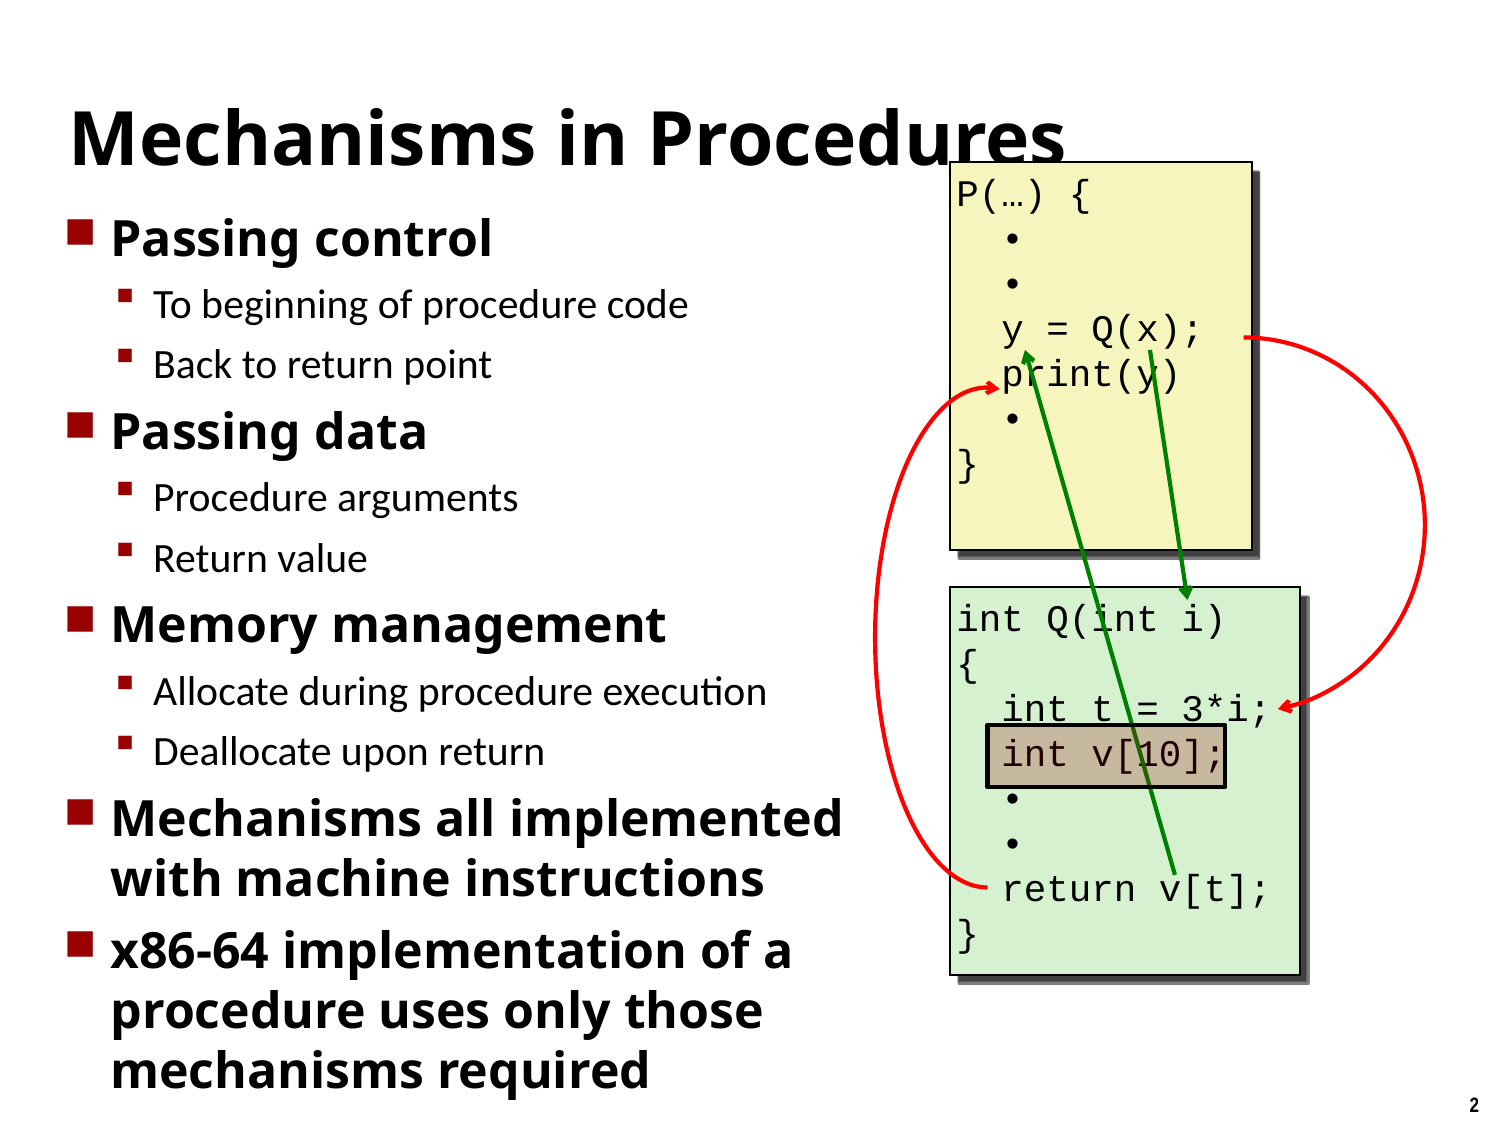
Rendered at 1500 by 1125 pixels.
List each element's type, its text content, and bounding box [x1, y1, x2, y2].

list Passing control To beginning of procedure code Back to return point Passing data Procedure arguments Return value Memory management Allocate during procedure execution Deallocate upon return Mechanisms all implemented with machine instructions x86-64 implementation of a procedure uses only those mechanisms required [62, 199, 926, 1092]
text_box P(…) { • • y = Q(x); print(y) • } [950, 162, 1253, 335]
text_box int Q(int i) { int t = 3*i; int v[10]; • • return v[t]; } [950, 896, 1300, 975]
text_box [874, 337, 1426, 888]
title Mechanisms in Procedures [62, 41, 1438, 230]
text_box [1024, 349, 1188, 876]
